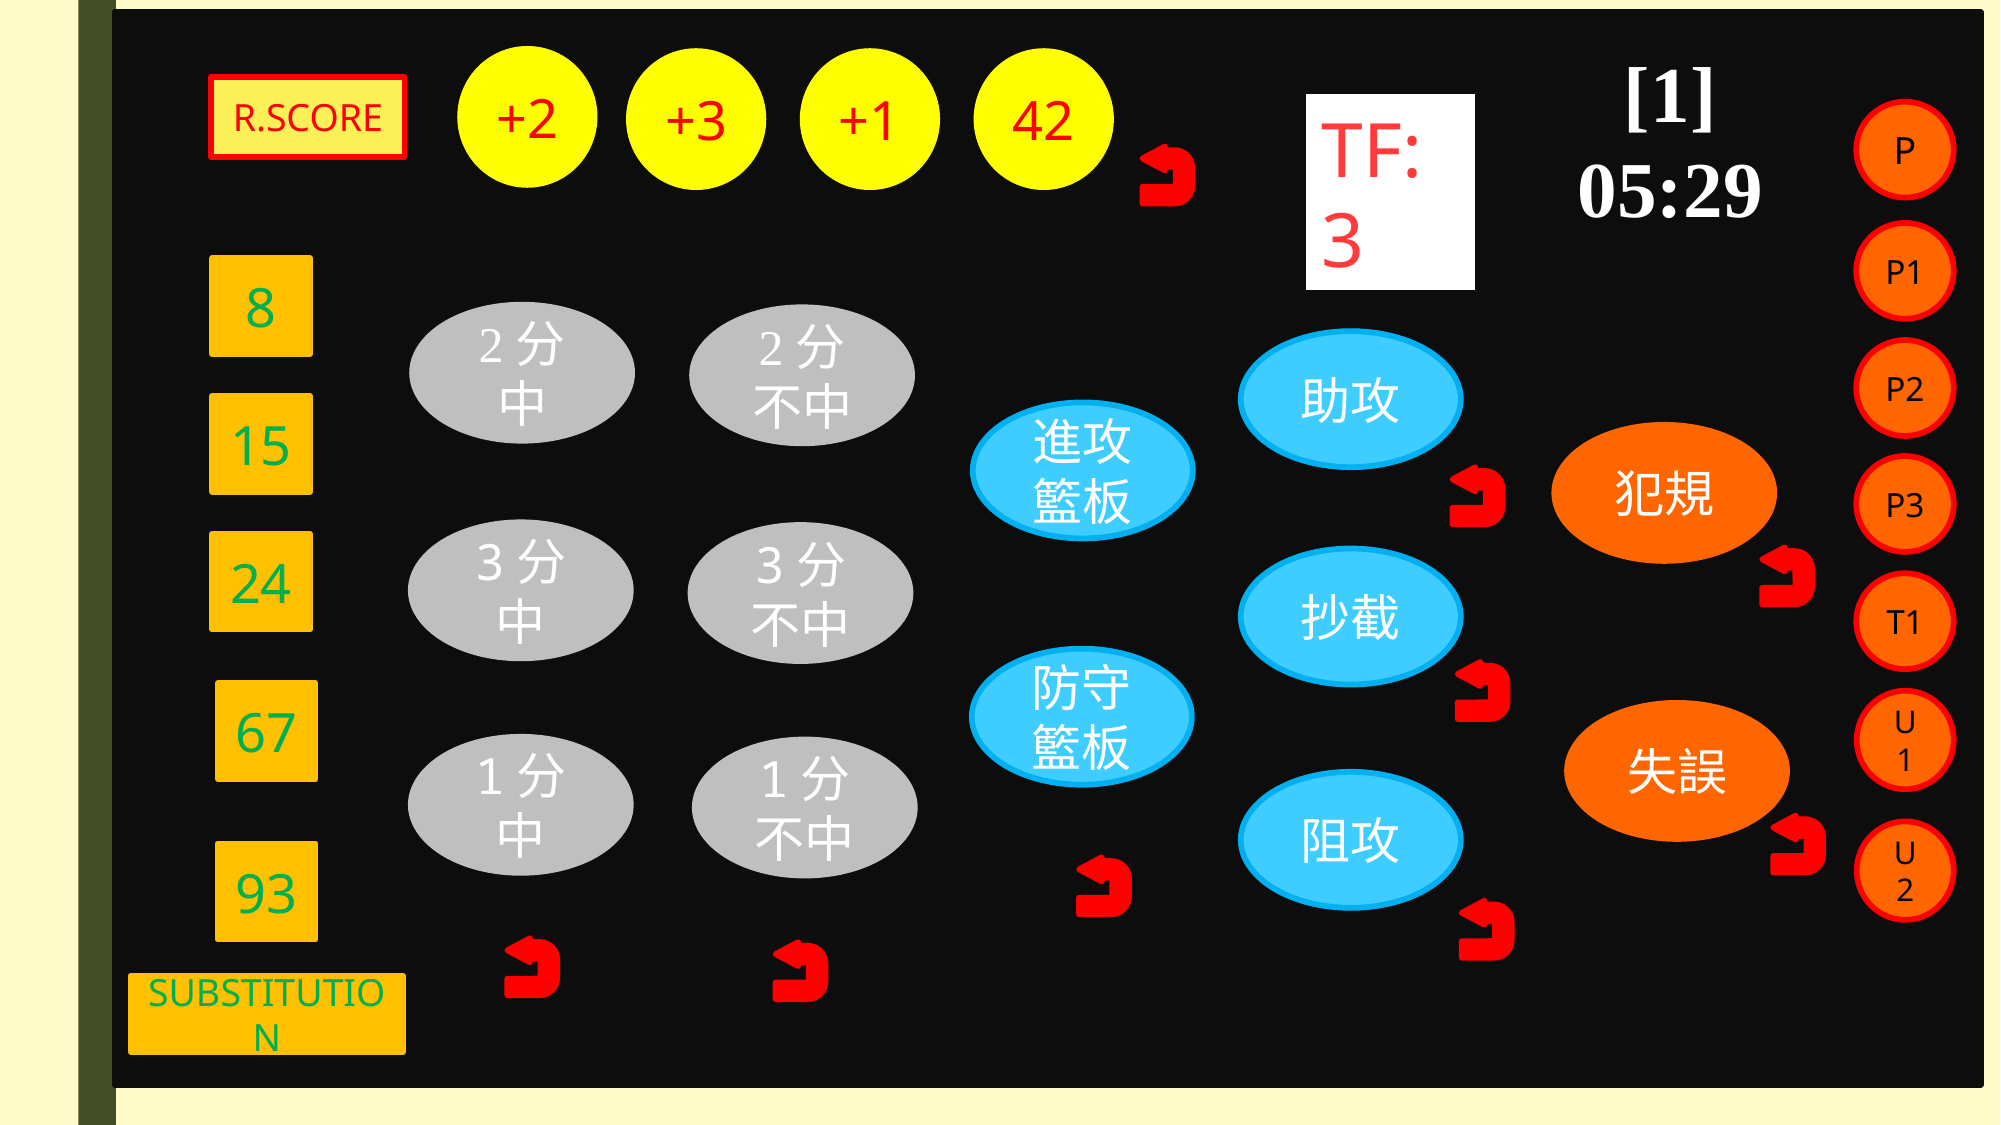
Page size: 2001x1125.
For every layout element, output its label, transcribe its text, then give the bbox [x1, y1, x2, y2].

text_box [130, 258, 403, 1053]
text_box +1 [799, 48, 941, 191]
text_box [1] 05:29 [1560, 35, 1781, 241]
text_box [1856, 101, 1954, 920]
text_box [112, 9, 1984, 1088]
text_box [1240, 331, 1512, 958]
text_box +2 [457, 45, 598, 188]
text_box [690, 307, 915, 1000]
text_box 42 [973, 48, 1114, 191]
text_box R.SCORE [208, 74, 407, 160]
text_box TF:3 [1306, 94, 1475, 290]
text_box [1139, 143, 1196, 207]
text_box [410, 304, 633, 996]
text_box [971, 402, 1193, 915]
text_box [1554, 424, 1824, 873]
text_box +3 [626, 48, 767, 191]
